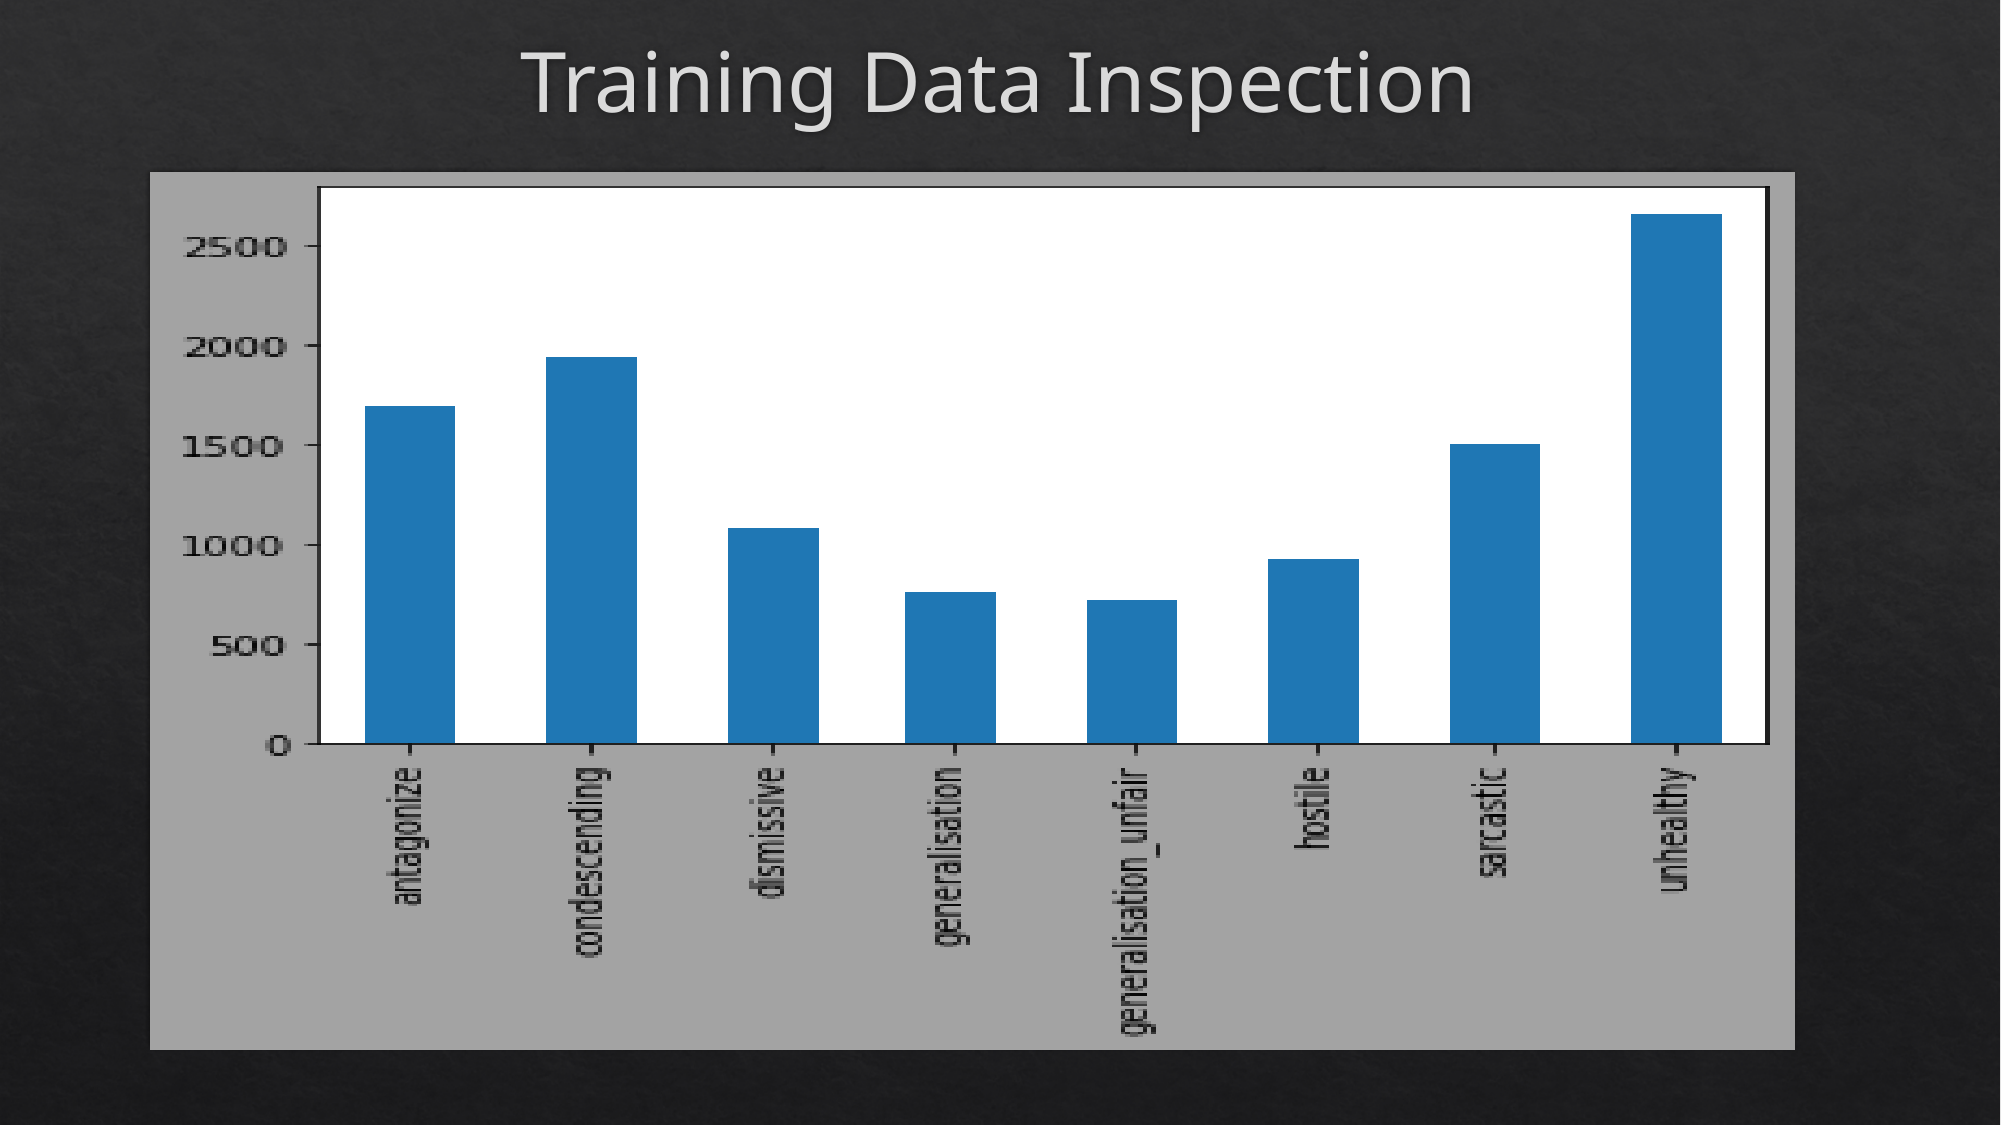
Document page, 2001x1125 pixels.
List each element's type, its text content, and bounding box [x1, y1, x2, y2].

title Training Data Inspection [149, 0, 1849, 160]
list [149, 171, 1796, 1051]
